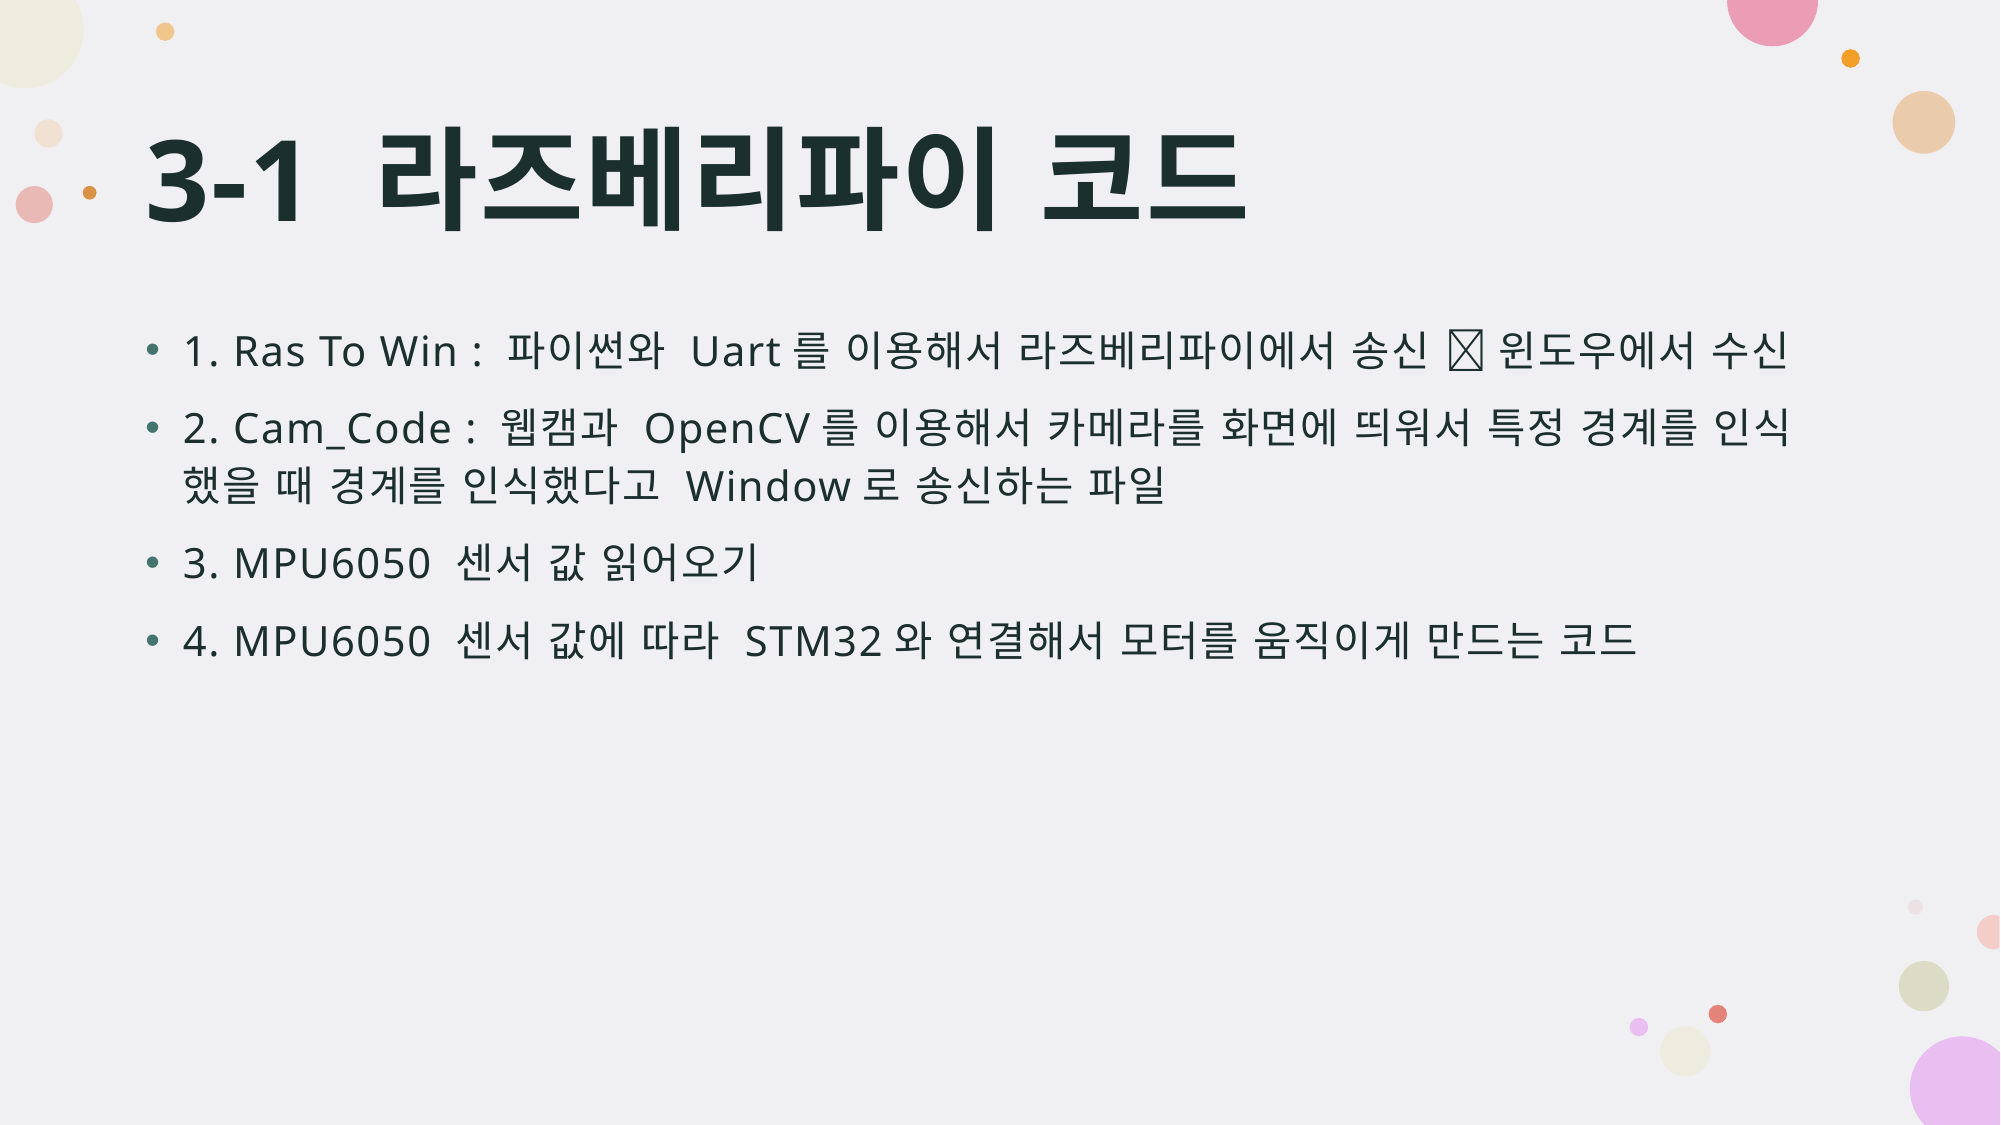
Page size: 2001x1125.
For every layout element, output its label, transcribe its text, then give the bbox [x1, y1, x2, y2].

title 3-1 라즈베리파이 코드 [127, 59, 1877, 278]
list 1. Ras To Win : 파이썬와 Uart를 이용해서 라즈베리파이에서 송신  윈도우에서 수신 2. Cam_Code : 웹캠과 OpenCV를 이용해서 카메라를 화면에 띄워서 특정 경계를 인식 했을 때 경계를 인식했다고 Window로 송신하는 파일 3. MPU6050 센서 값 읽어오기 4. MPU6050 센서 값에 따라 STM32와 연결해서 모터를 움직이게 만드는 코드 [127, 299, 1877, 1014]
